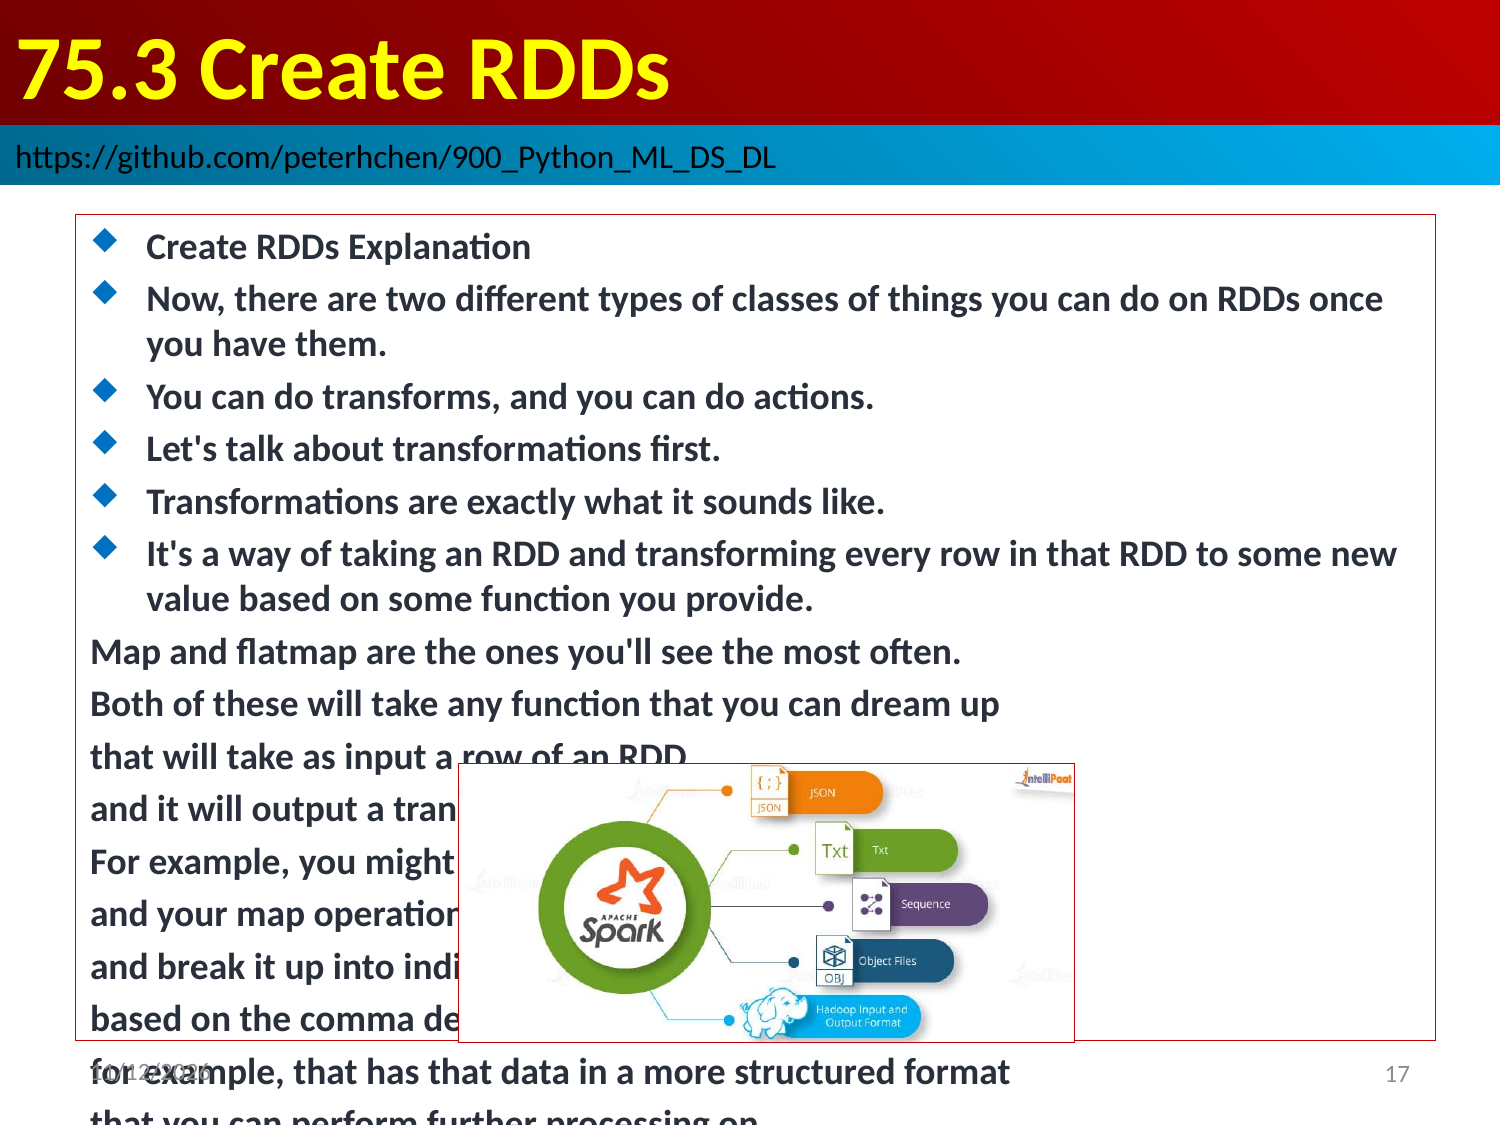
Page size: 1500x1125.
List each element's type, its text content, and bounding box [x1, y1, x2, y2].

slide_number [75, 1040, 425, 1101]
slide_number 17 [1074, 1042, 1425, 1103]
subtitle Create RDDs Explanation Now, there are two different types of classes of things you can do on RDDs once you have them. You can do transforms, and you can do actions. Let's talk about transformations first. Transformations are exactly what it sounds like. It's a way of taking an RDD and transforming every row in that RDD to some new value based on some function you provide. Map and flatmap are the ones you'll see the most often. Both of these will take any function that you can dream up that will take as input a row of an RDD, and it will output a transformed row. For example, you might take raw input from some CSV file, and your map operation might take that input and break it up into individual fields based on the comma delimiter and return back a Python list, for example, that has that data in a more structured format that you can perform further processing on, and you can chain map operations together. The output of one map might end up creating a new RDD that you then do another transformation on and so on and so forth, and, again, the key is Spark can distribute those transformations across a cluster. It might take part of your RDD and transform it on one machine and another part of your RDD and transform it on another. Now, like I said, map and flatmap are the most common transformations you'll see. The only difference is that, they differ in that, map will only allow you to output one value for every row whereas flatmap will let you actually output multiple new rows for a given row. You can actually create a larger RDD or a smaller RDD than you started with using flatmap. Also, filter can be used if what you want to do is just create a Boolean function that says, "Should this row be preserved or not? Yes or no," and there are some less commonly-used transformations as well, like distinct which will only return back distinct values within your RDD. Sample lets you take a random sample from it, and then you can perform intersection operations like union, intersection, subtract, or you can produce every cartesian combination that exists within an RDD. Here's a little example of how it might work. Let's say I created an RDD just from the list one, two, three, four. I can call then rdd.map with a lambda function of x that takes in each row, each value of that RDD, calls it x, and then it applies the function x times x to square it. The output of this, if I were to then collect the output of this RDD, would be one, four, nine, and six, because it would take each individual entry of that RDD and square it and put that into a new RDD. Okay, make sense? Now, if you don't remember what lambda functions are, we did talk about it a little bit earlier in this course, but, as a refresher, the lambda function is just a shorthand for defining a function in lines. Lambda x: x*x is exactly the same thing as defining a separate function that we named called squareit that returns x times x, then saying rdd.map , so it's just a shorthand for very simple functions that you want to pass in as a transformation. It eliminates the need to actually declare this as a separate named function of its own, and that's the whole idea of functional programming, so you can say you understand functional programming now, by the way, but, really, it's just shorthand notation for defining a function in line as part of the parameters to a map function, or any transformation for that matter. You can also perform actions on RDDs. When you want to actually get a result, you can call collect on an RDD, and that will give you back a plain old Python object that you can then iterate through and print out the results or save 'em to a file, or whatever you want to do. You can also call count, which will force it to actually go count how many entries are in the RDD at this point. CountByValue will give you a breakdown of how many times each unique value within that RDD occurs, and you can also sample from the RDD using take, which will take some random number of entries from the RDD or top, which will give you the first few entries in that RDD if you want to just get a little peek into what's in there for debugging purposes. The more powerful action is reduce, and that will actually let you combine values together for a same common key value. You can also use RDDs in the context of key value data, and the reduce function lets you define a way of combining together all of the values for a given key, so very much similar in spirit to mapreduce. Using reduce reduces, basically, the analogous operation to a reducer in mapreduce, and map is analogous to mapper. It's often very straightforward to actually take a mapreduce job and convert it to Spark by using these functions. Remember, too, that nothing actually happens in Spark until you call an action. Once you call one of those action methods, that's when Spark goes out and does its magic with directed acyclic graphs and actually computes to optimal way to get the answer you want, but, remember, nothing really occurs until that action happens. That can sometimes trip you up when you're writing Spark scripts, because you might have a little print statement in there, and you might expect to get an answer there, but it doesn't actually appear until the action is actually performed. Let's talk a little bit more about MLlib next and to get into more details about how this works conceptually. That is Spark 101 in a nutshell. Those are the basics you need for Spark programming, basically, what is an RDD, and what are the things you can do to an RDD, and, once you get those concepts, then you can write some Spark code. Up next, we'll talk about MLlib and some specific features in Spark that let you do machine learning algorithms using Spark. [75, 214, 1436, 1041]
text_box https://github.com/peterhchen/900_Python_ML_DS_DL [0, 125, 1500, 185]
picture [458, 762, 1076, 1043]
title 75.3 Create RDDs [0, 0, 1500, 125]
